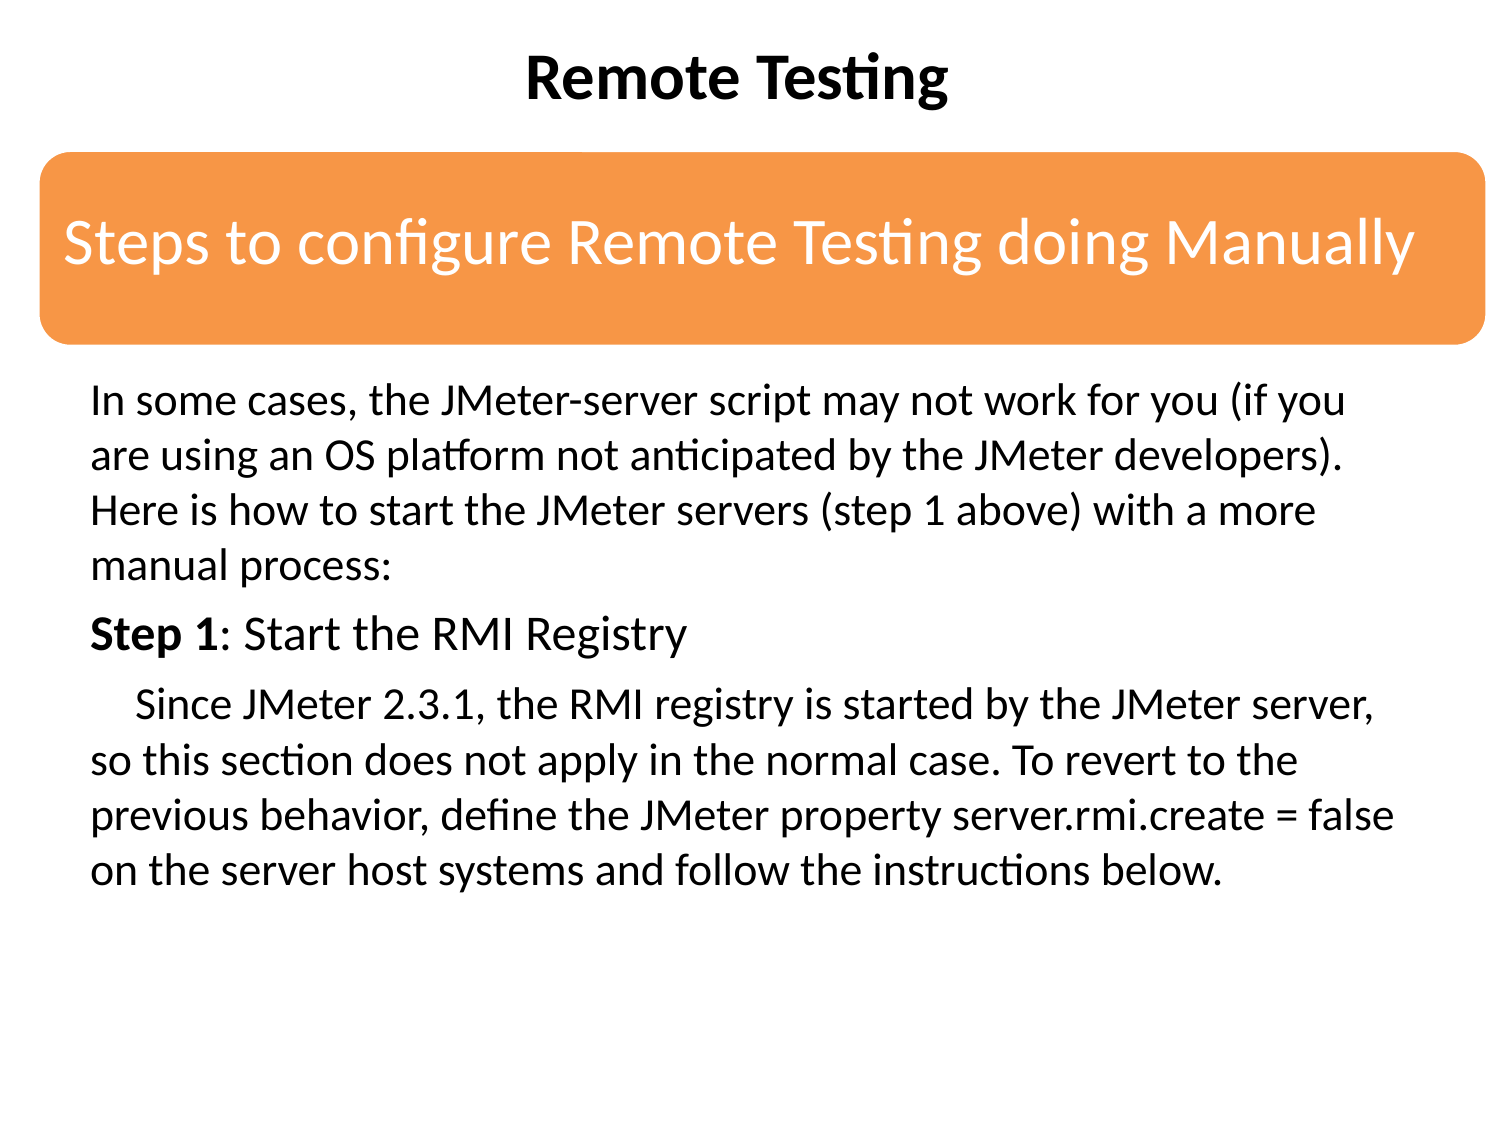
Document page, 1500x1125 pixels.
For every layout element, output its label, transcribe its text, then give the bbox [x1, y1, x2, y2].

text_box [37, 149, 1488, 438]
text_box [74, 446, 1425, 1050]
text_box Remote Testing [137, 24, 1338, 147]
